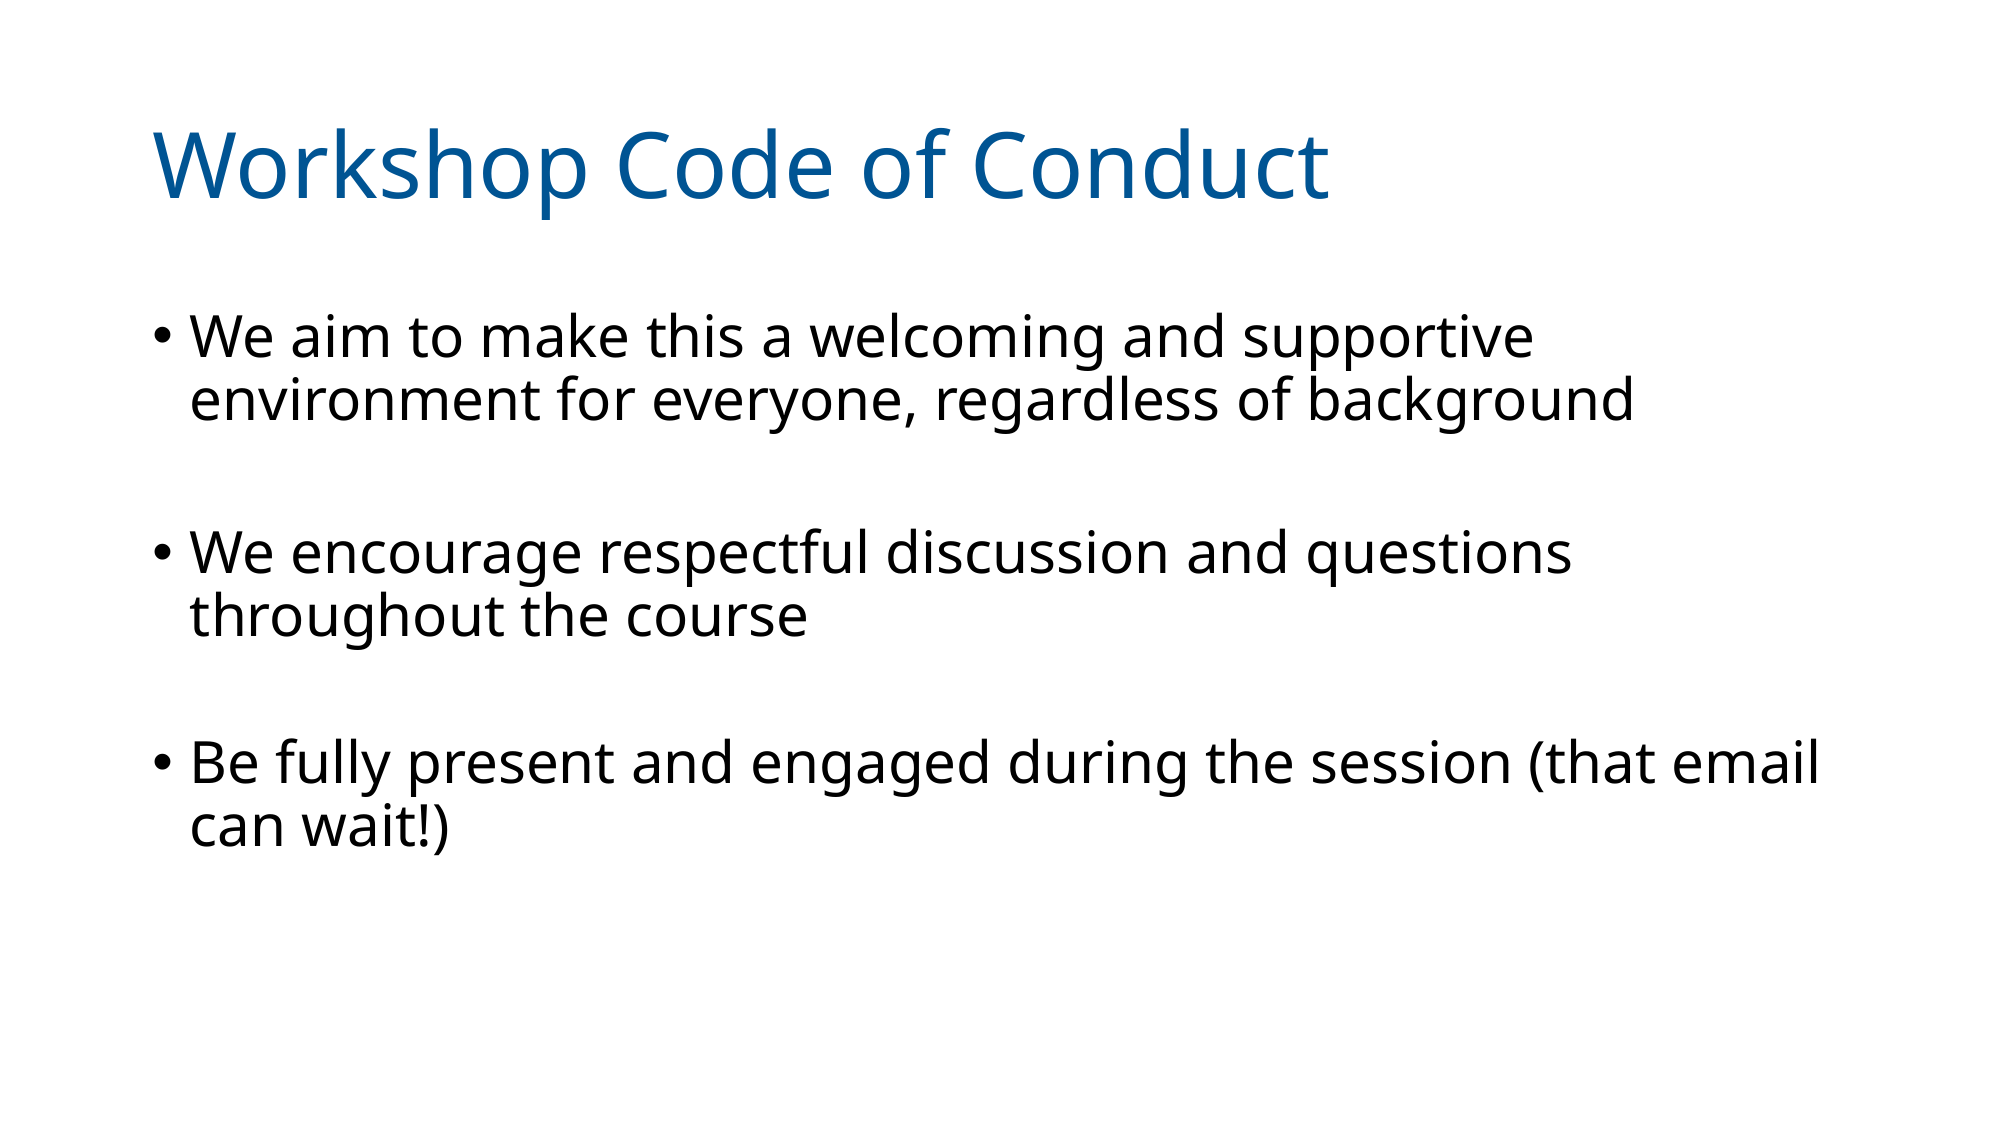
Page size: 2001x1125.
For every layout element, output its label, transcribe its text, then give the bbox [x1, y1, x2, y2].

title Workshop Code of Conduct [137, 59, 1863, 278]
list We aim to make this a welcoming and supportive environment for everyone, regardless of background We encourage respectful discussion and questions throughout the course Be fully present and engaged during the session (that email can wait!) [137, 299, 1863, 1014]
